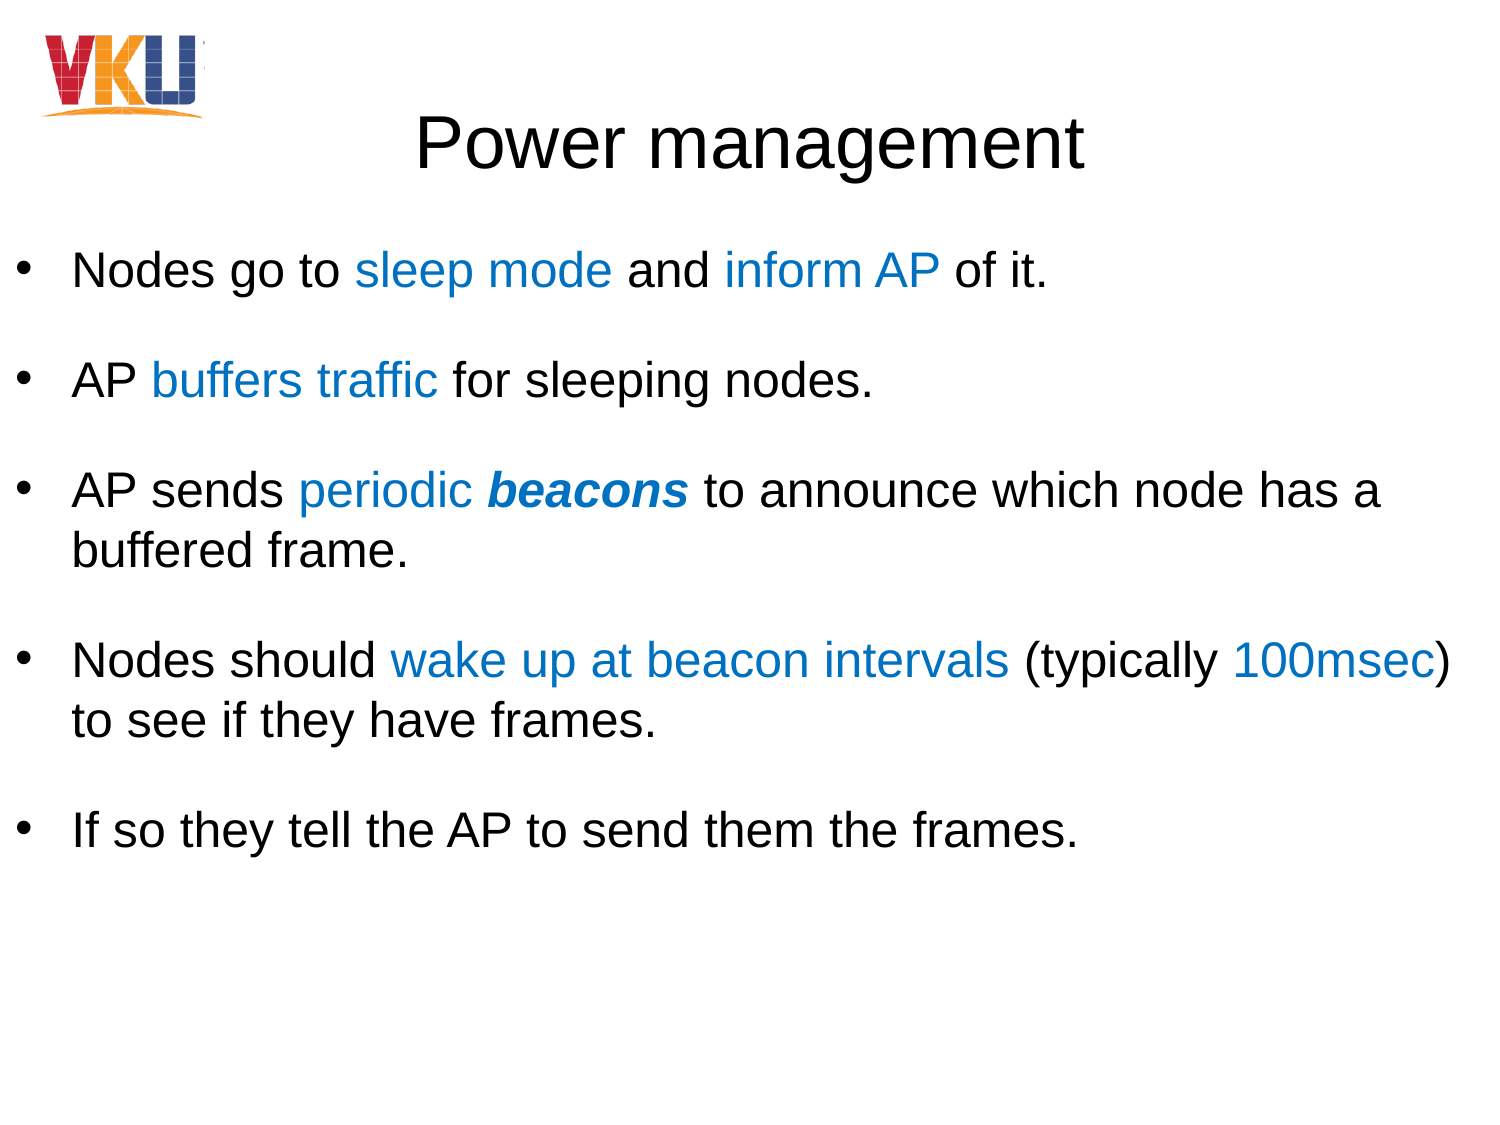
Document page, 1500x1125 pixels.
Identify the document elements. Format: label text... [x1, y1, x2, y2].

picture [30, 21, 211, 129]
title Power management [75, 45, 1425, 229]
list Nodes go to sleep mode and inform AP of it. AP buffers traffic for sleeping nodes. AP sends periodic beacons to announce which node has a buffered frame. Nodes should wake up at beacon intervals (typically 100msec) to see if they have frames. If so they tell the AP to send them the frames. [0, 229, 1500, 1125]
